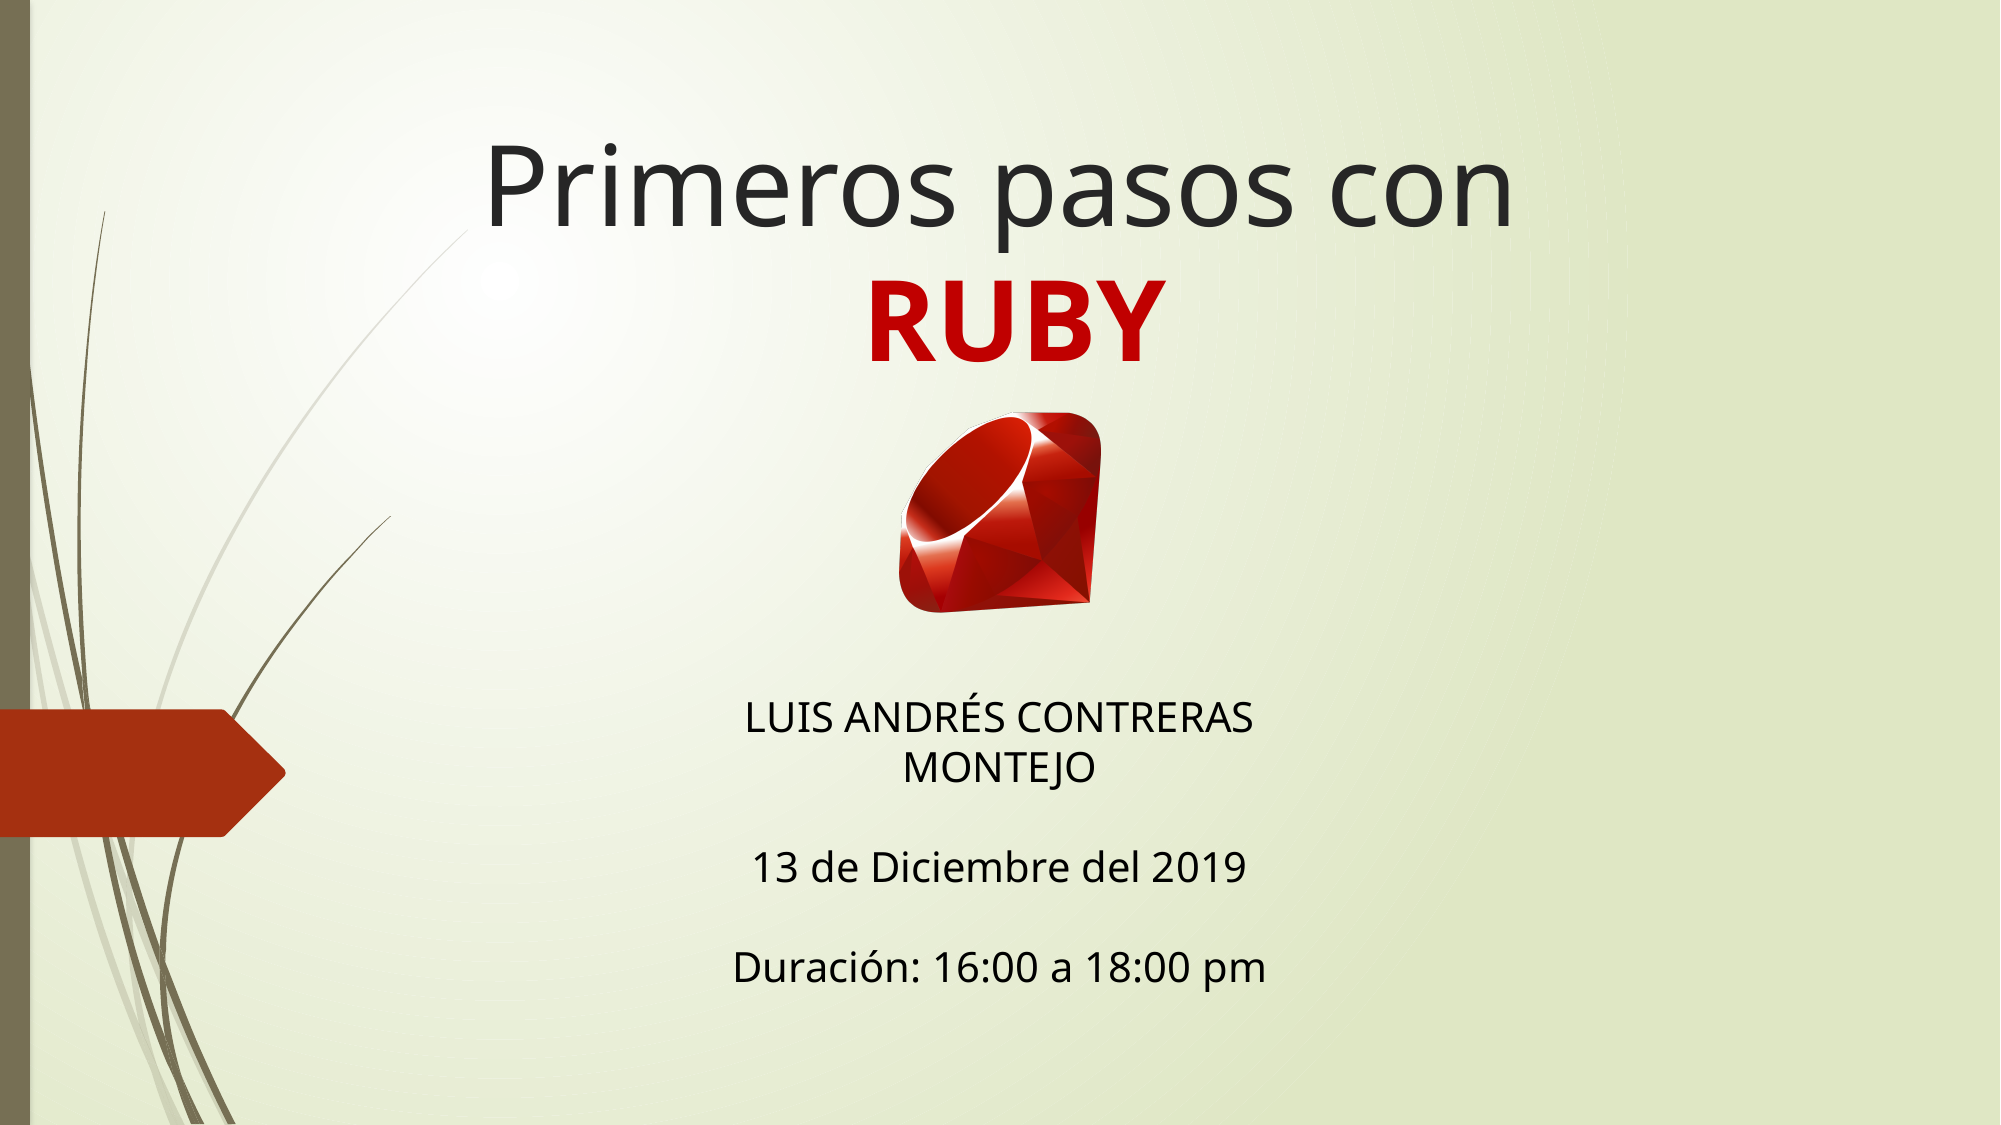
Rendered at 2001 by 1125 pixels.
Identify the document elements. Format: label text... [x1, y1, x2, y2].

title Primeros pasos con RUBY [249, 0, 1750, 392]
picture [899, 412, 1101, 614]
text_box LUIS ANDRÉS CONTRERAS MONTEJO 13 de Diciembre del 2019 Duración: 16:00 a 18:00 pm [652, 683, 1347, 1125]
